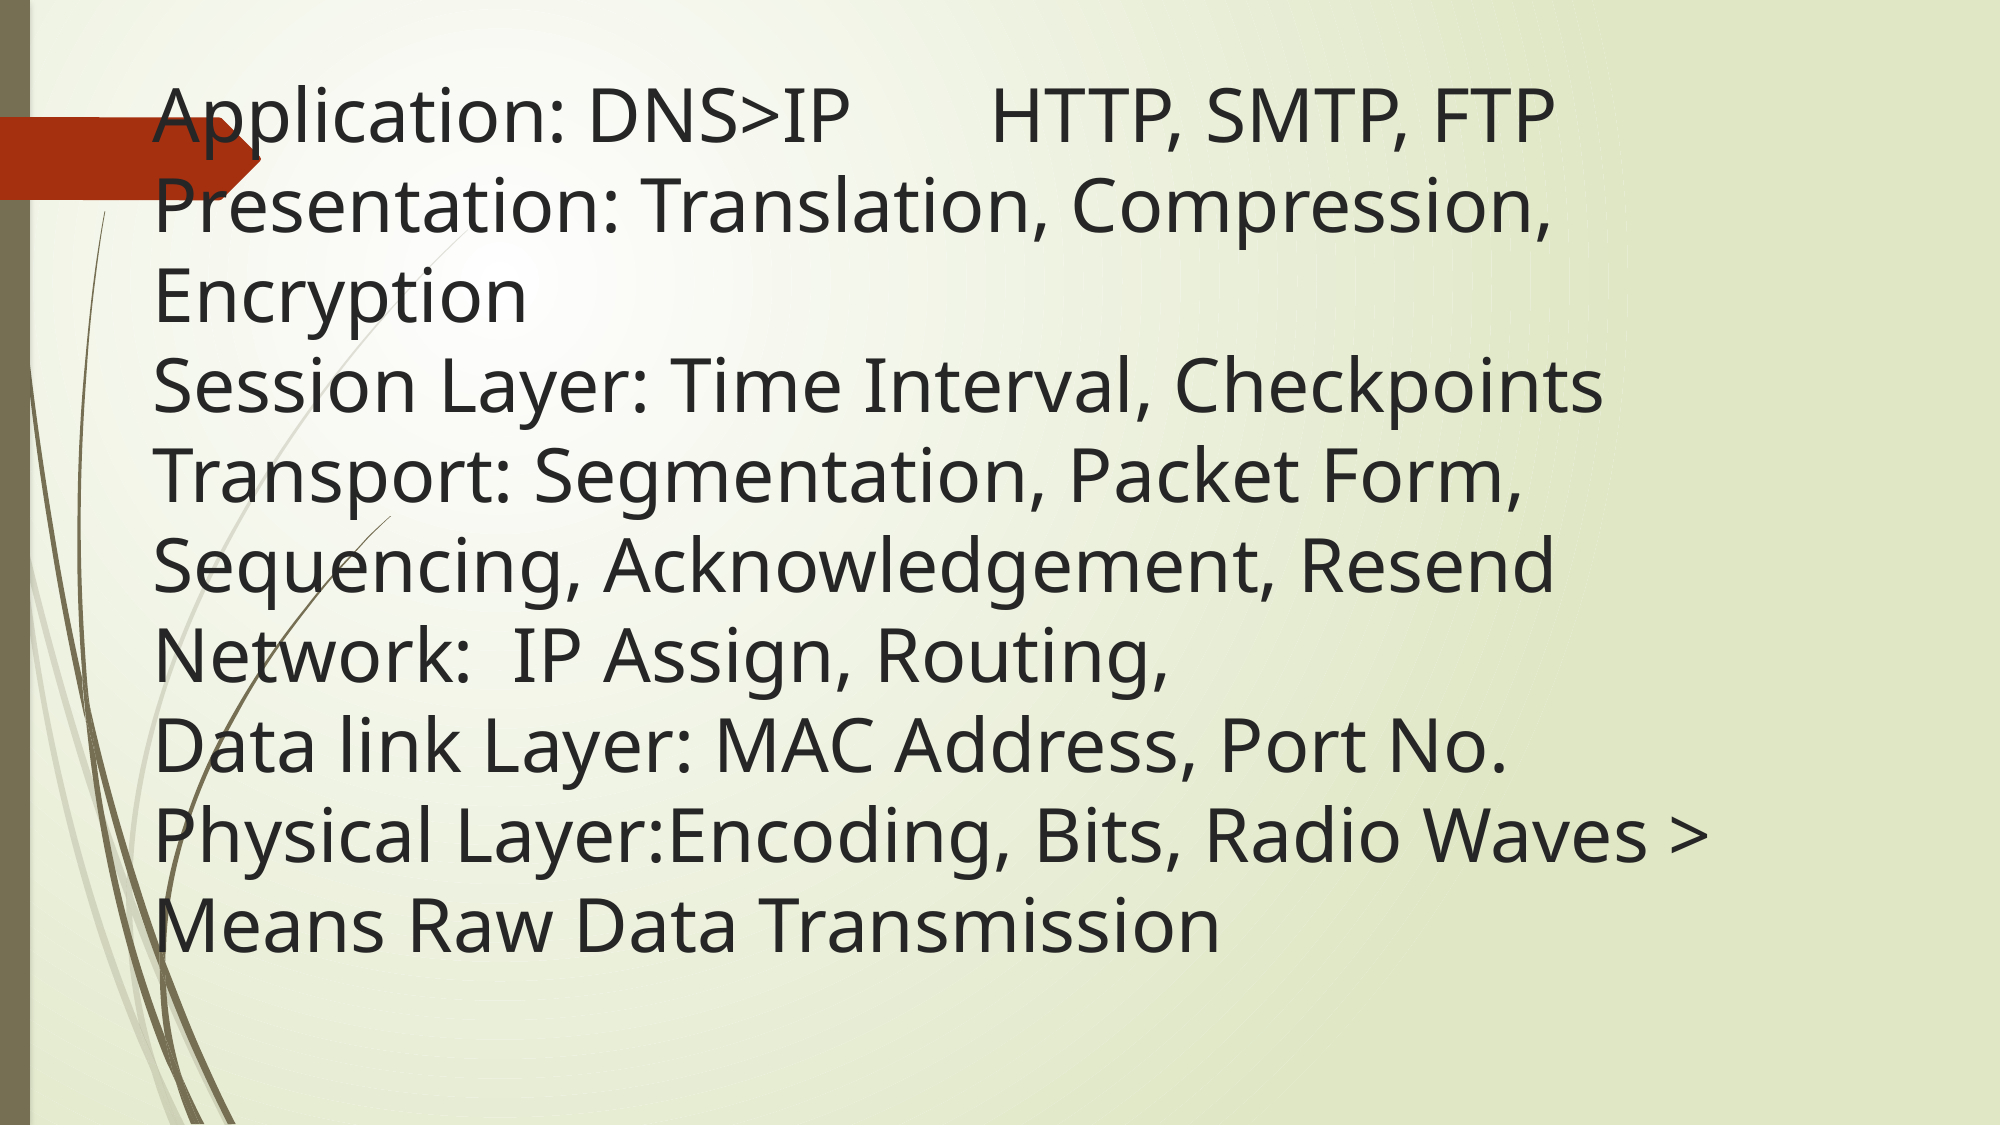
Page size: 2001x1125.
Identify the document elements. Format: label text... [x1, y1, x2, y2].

title Application: DNS>IP HTTP, SMTP, FTP Presentation: Translation, Compression, Encryption Session Layer: Time Interval, Checkpoints Transport: Segmentation, Packet Form, Sequencing, Acknowledgement, Resend Network: IP Assign, Routing, Data link Layer: MAC Address, Port No. Physical Layer:Encoding, Bits, Radio Waves > Means Raw Data Transmission [137, 59, 1863, 1038]
